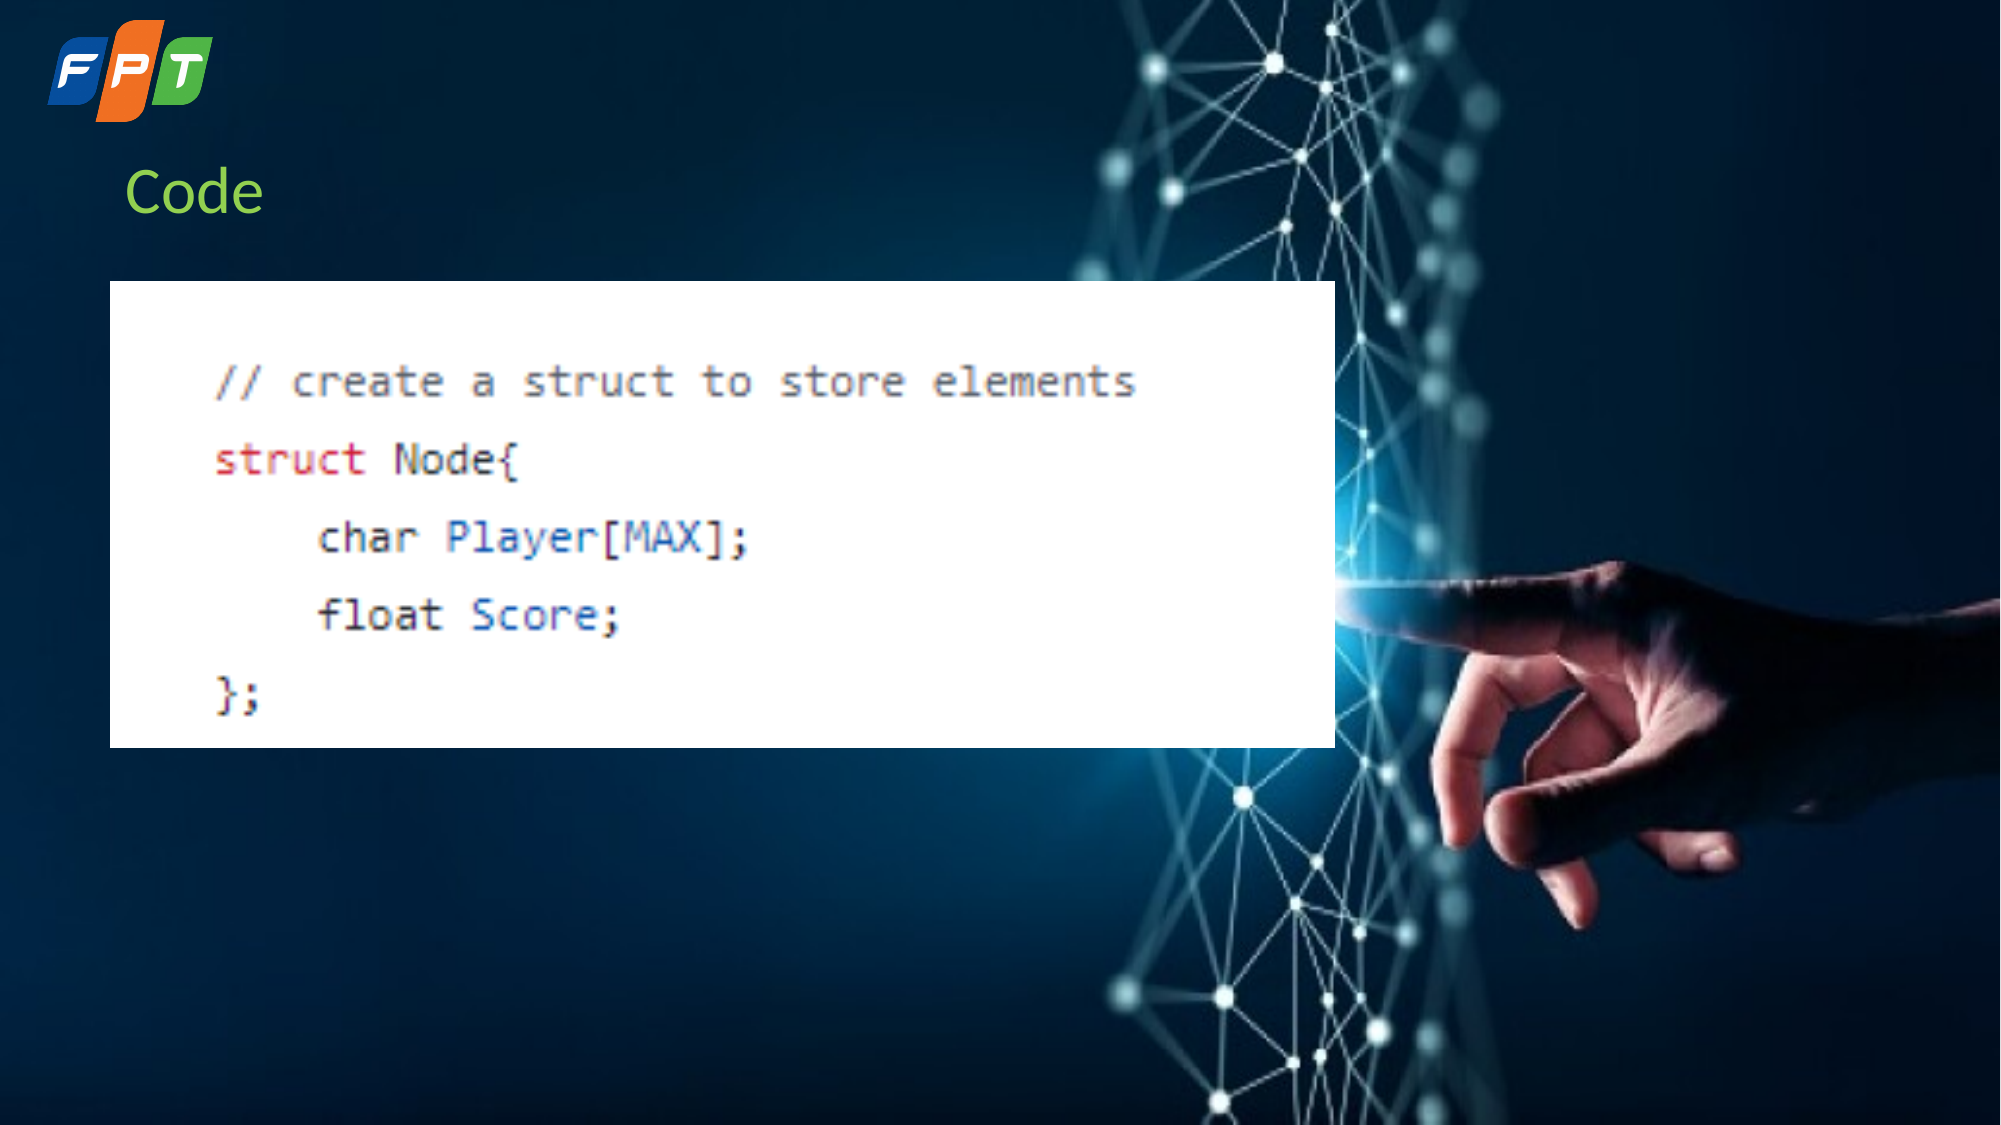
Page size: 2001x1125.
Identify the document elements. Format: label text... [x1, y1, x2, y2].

text_box Code [110, 139, 843, 281]
picture [47, 20, 213, 122]
picture [110, 281, 1335, 748]
